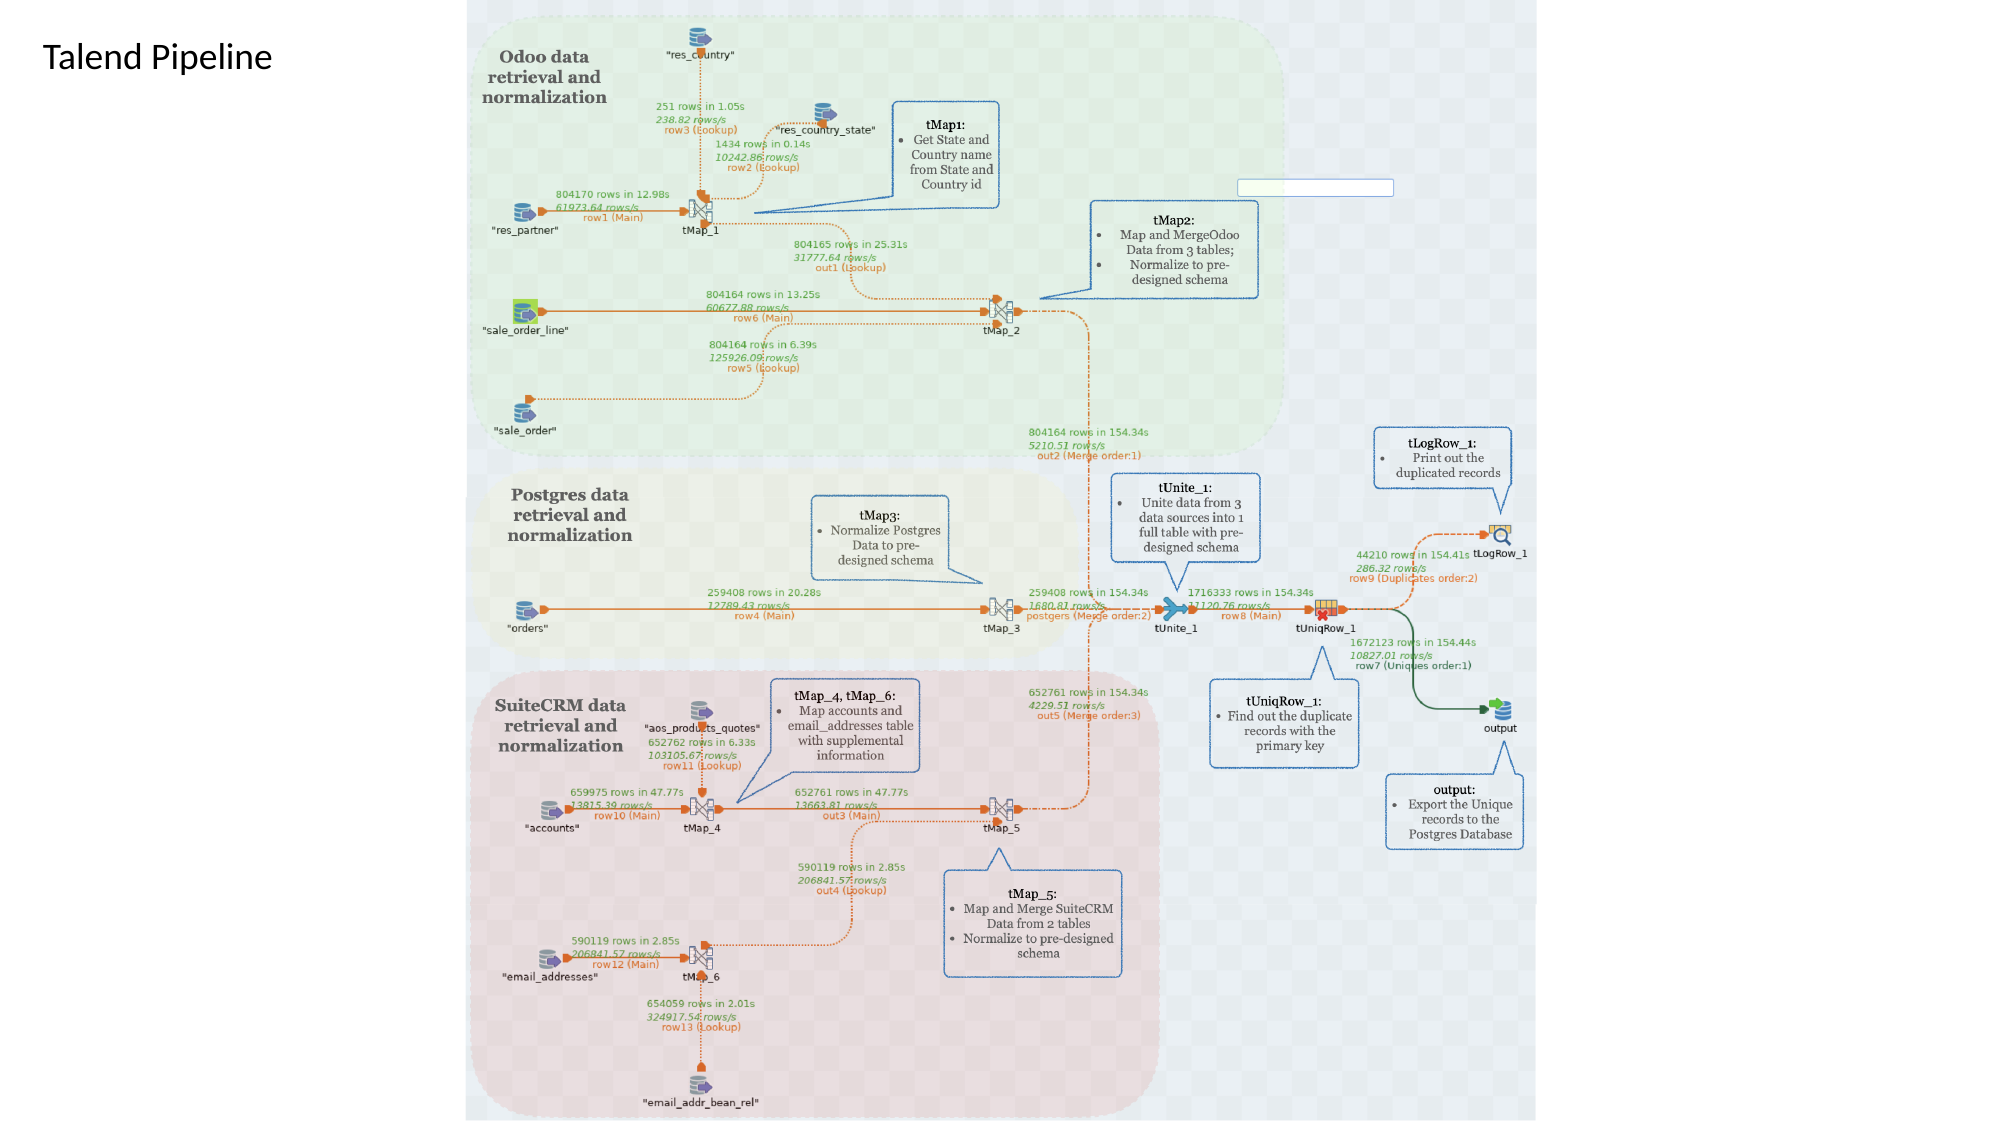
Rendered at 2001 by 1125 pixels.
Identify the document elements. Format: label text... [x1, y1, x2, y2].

picture [455, 0, 1545, 1125]
text_box Talend Pipeline [28, 24, 289, 84]
